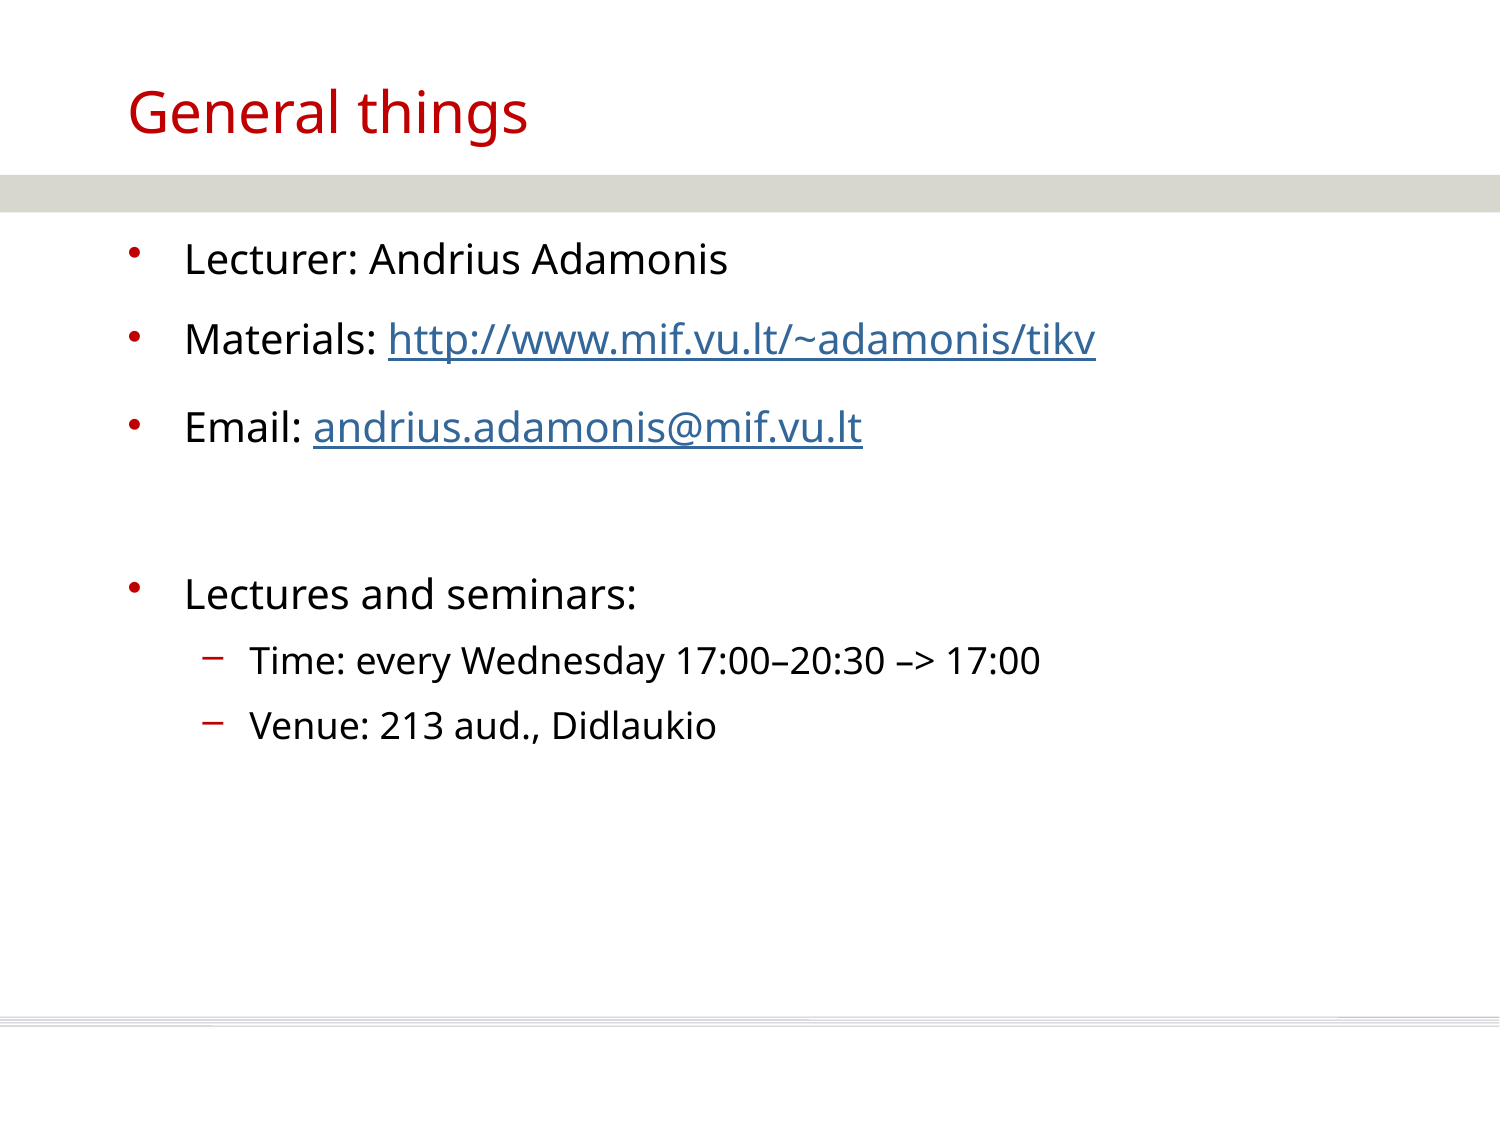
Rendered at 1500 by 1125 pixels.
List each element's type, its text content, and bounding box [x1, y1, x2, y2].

title General things [112, 47, 1388, 173]
list Lecturer: Andrius Adamonis Materials: http://www.mif.vu.lt/~adamonis/tikv Email: andrius.adamonis@mif.vu.lt Lectures and seminars: Time: every Wednesday 17:00–20:30 –> 17:00 Venue: 213 aud., Didlaukio [112, 220, 1388, 1000]
